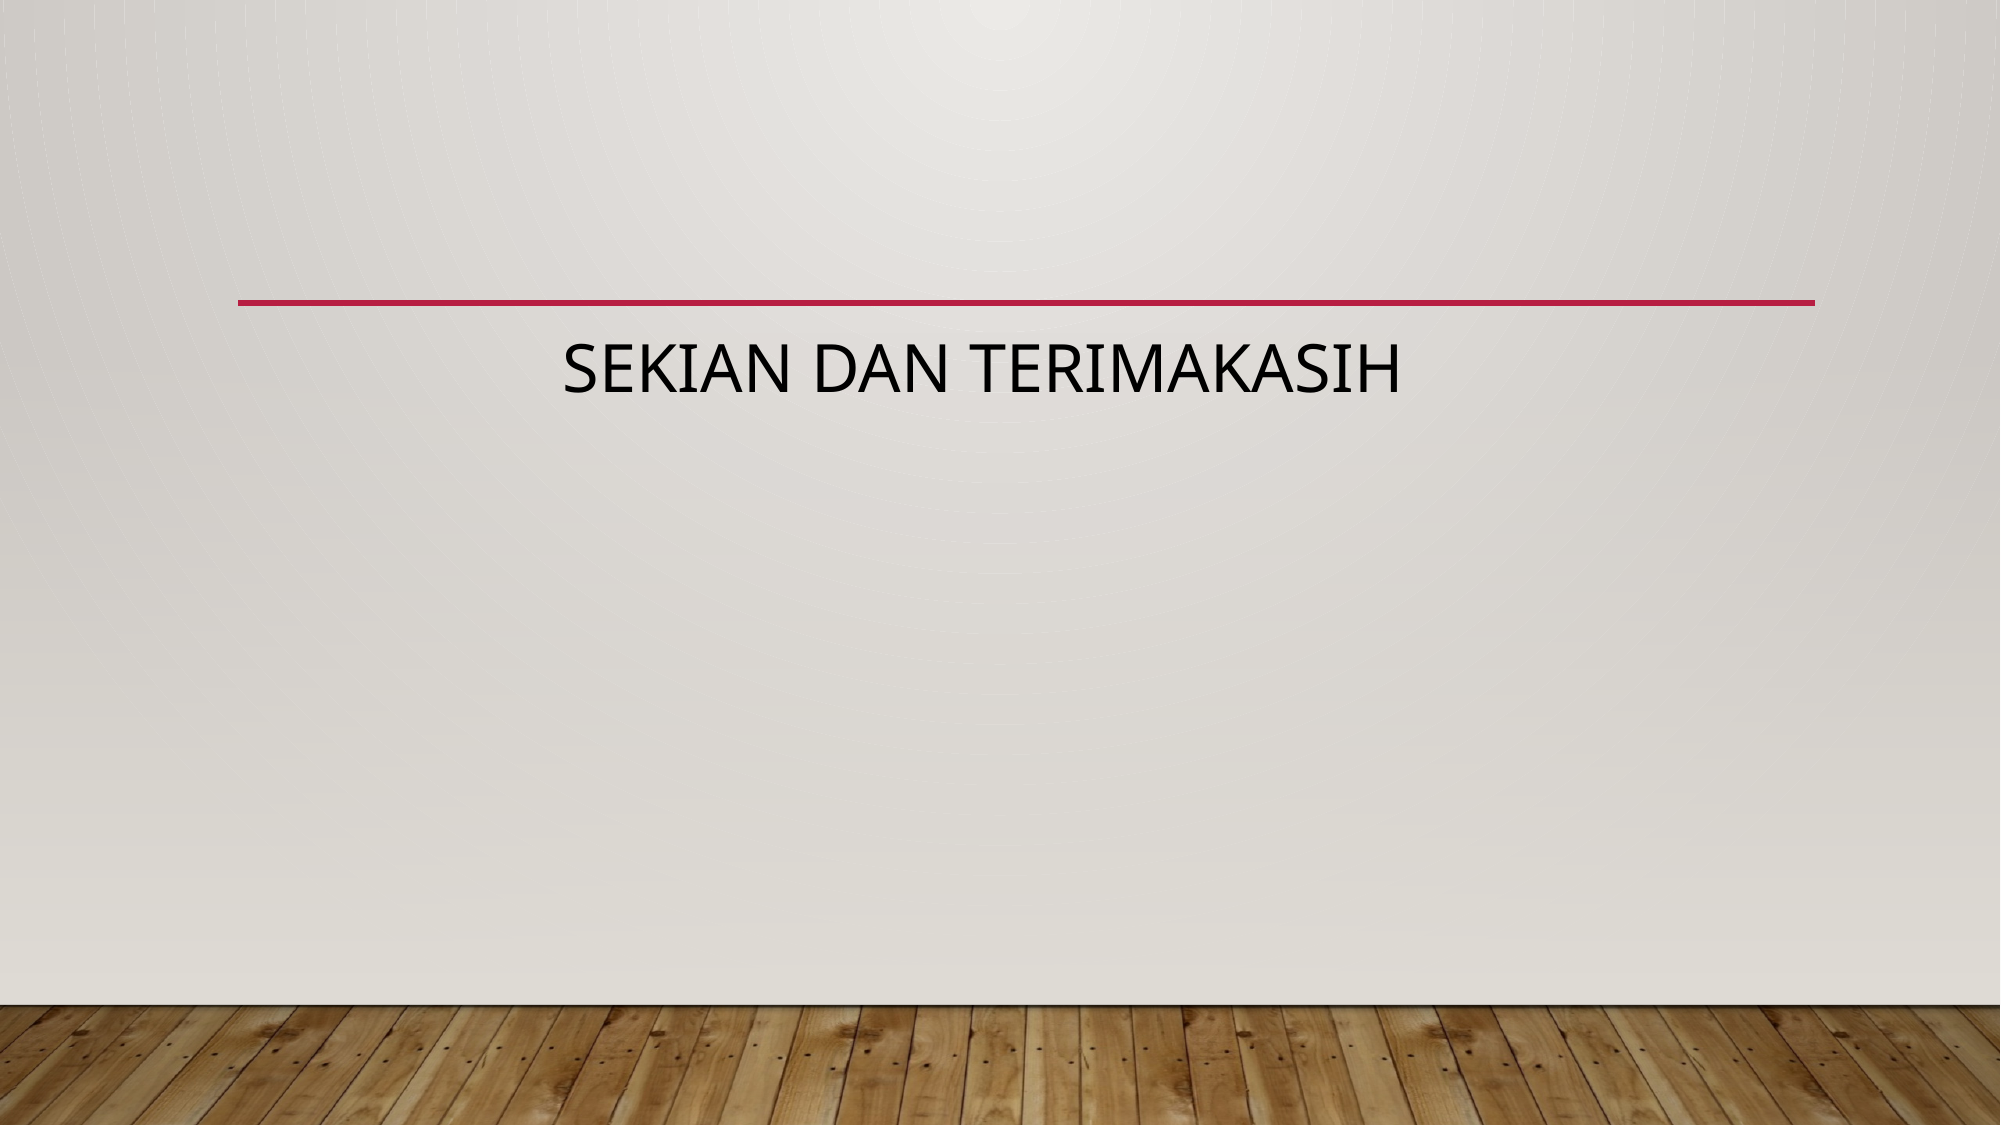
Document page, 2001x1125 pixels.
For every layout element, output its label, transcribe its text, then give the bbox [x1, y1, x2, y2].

title SEKIAN DAN TERIMAKASIH [195, 327, 1772, 500]
picture [0, 1005, 2000, 1125]
